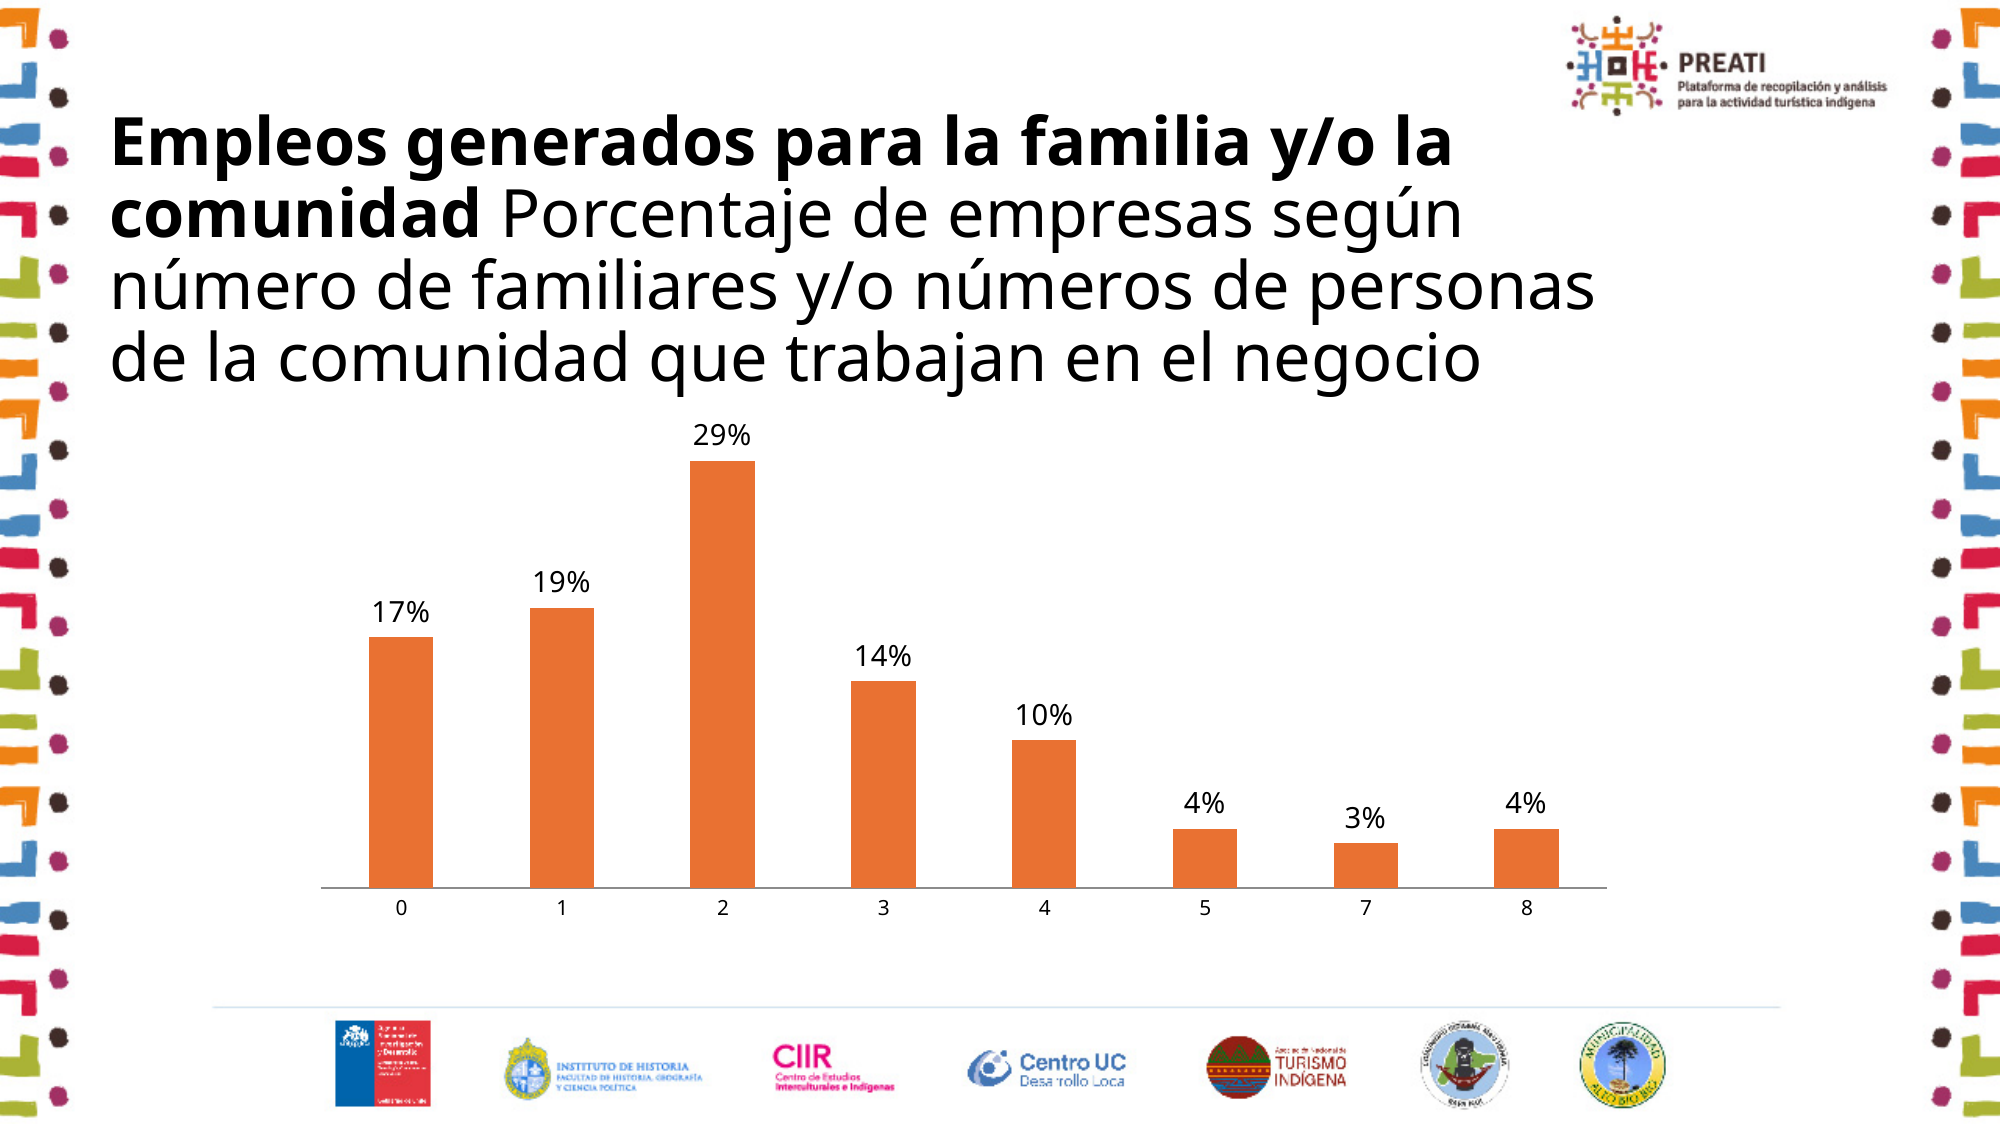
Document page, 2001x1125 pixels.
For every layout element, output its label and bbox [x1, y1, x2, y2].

chart [293, 360, 1635, 934]
picture [0, 0, 2000, 1125]
